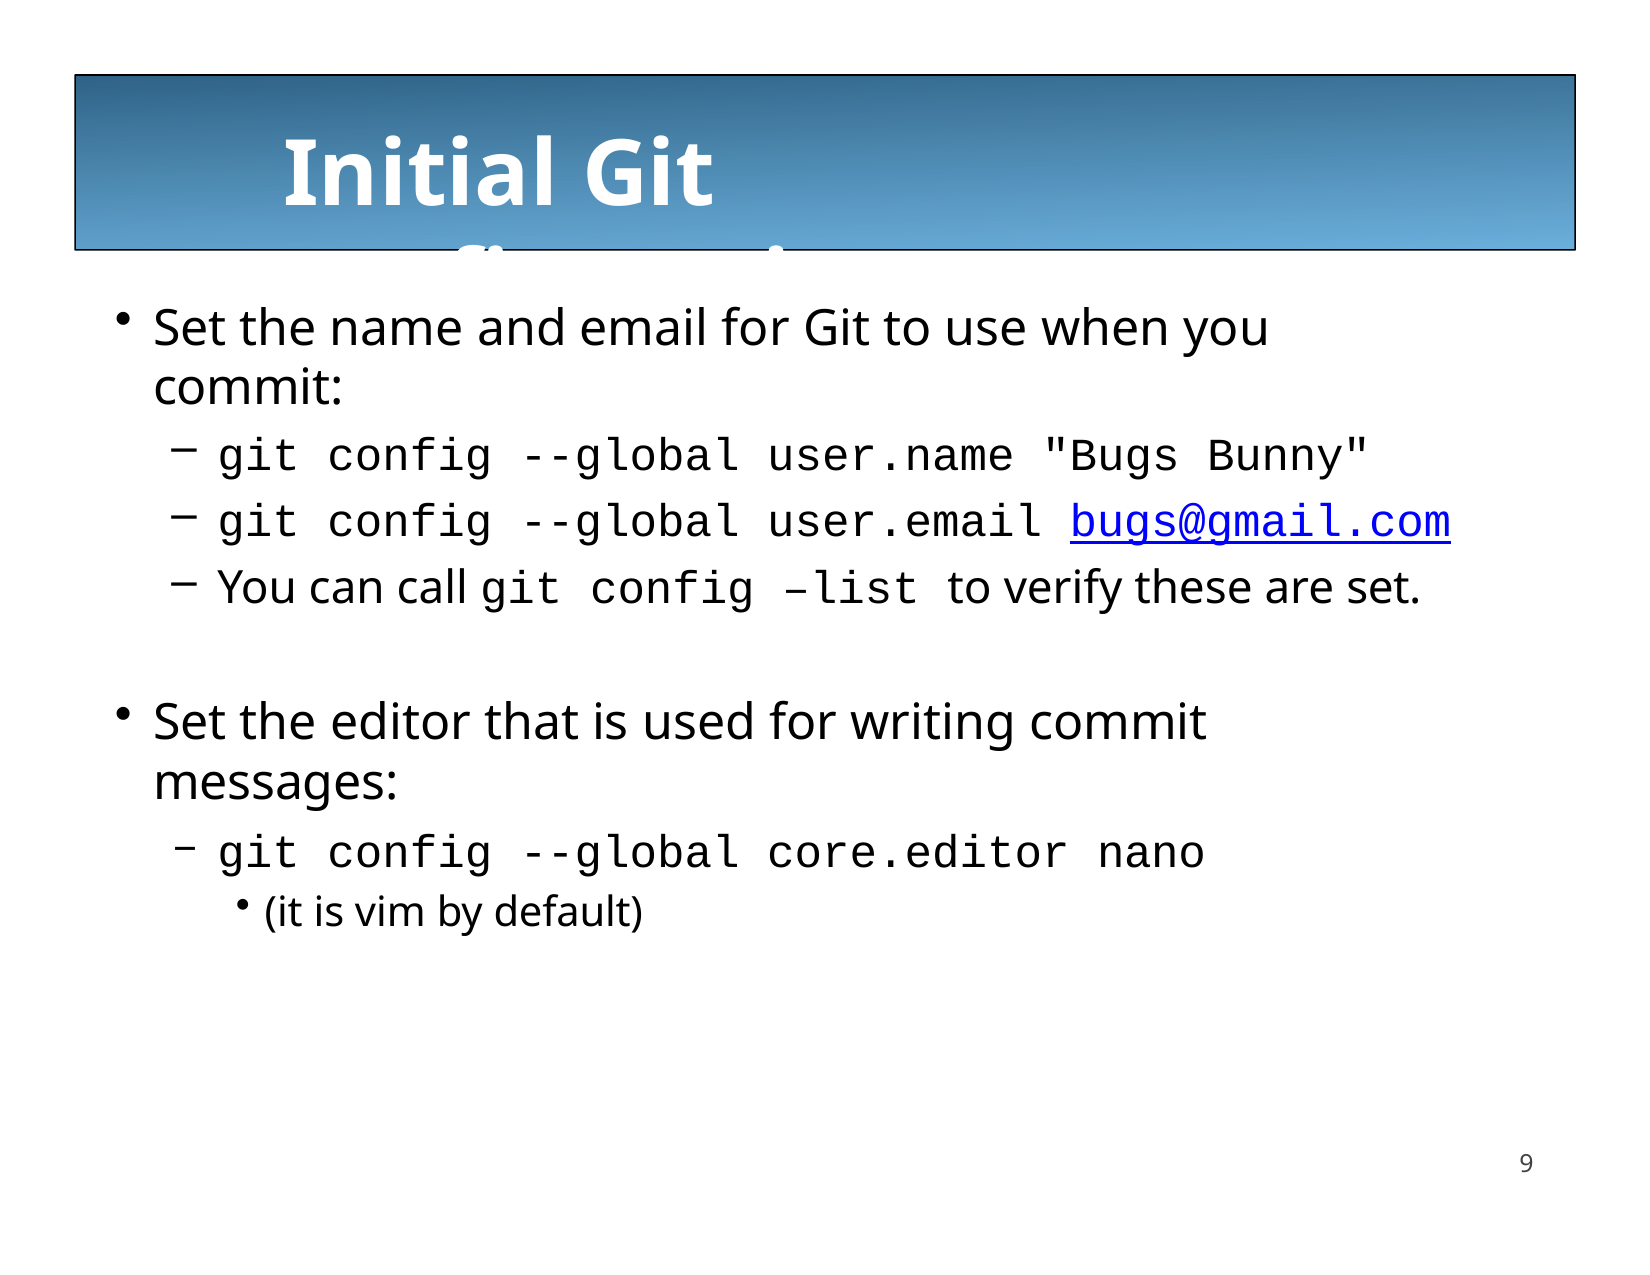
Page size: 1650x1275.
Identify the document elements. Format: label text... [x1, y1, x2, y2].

text_box Set the name and email for Git to use when you commit: git config --global user.name "Bugs Bunny" git config --global user.email bugs@gmail.com You can call git config –list to verify these are set. Set the editor that is used for writing commit messages: git config --global core.editor nano (it is vim by default) [113, 282, 1457, 935]
title Initial Git configuration [280, 111, 1371, 282]
slide_number 9 [1513, 1145, 1560, 1275]
picture [76, 76, 1574, 249]
